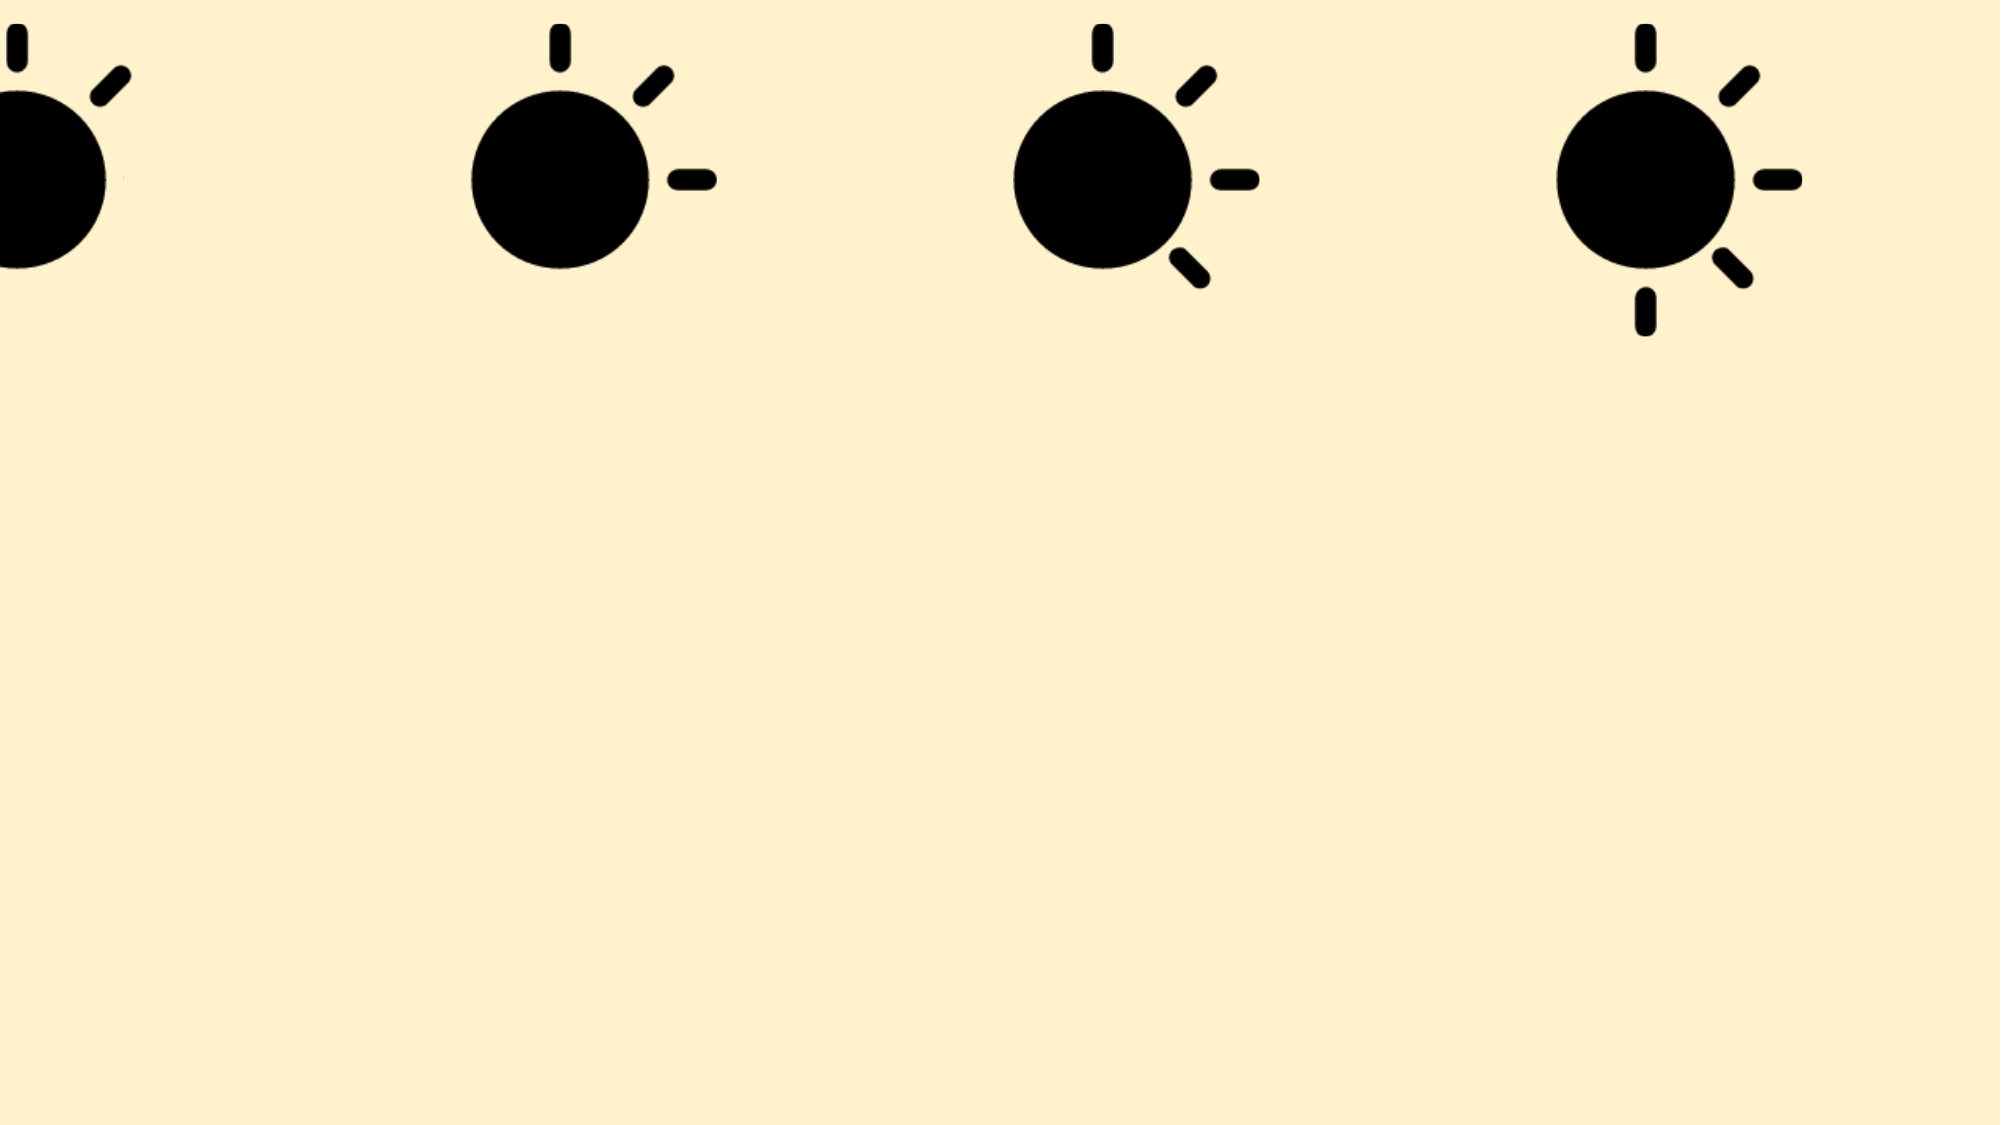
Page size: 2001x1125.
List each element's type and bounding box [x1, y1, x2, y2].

picture [404, 23, 717, 337]
picture [1489, 23, 1803, 337]
picture [0, 23, 174, 318]
picture [946, 23, 1260, 337]
